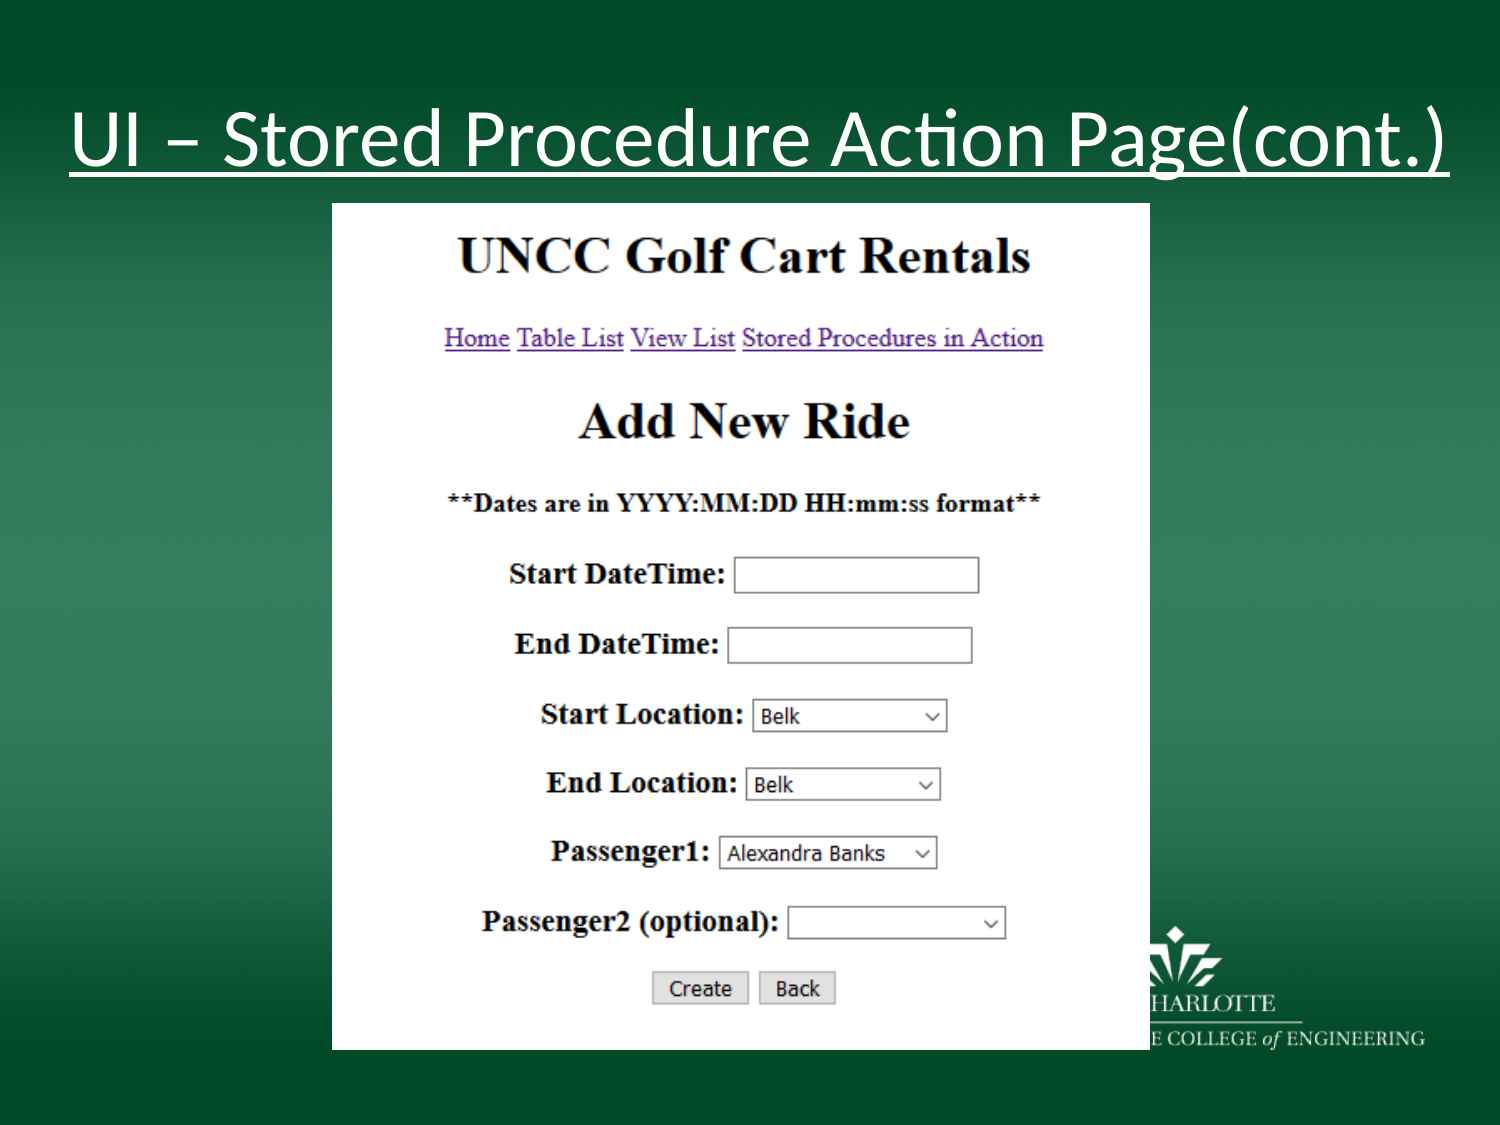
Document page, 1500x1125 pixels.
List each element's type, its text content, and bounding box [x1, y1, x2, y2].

picture [0, 0, 1500, 1125]
text_box UI – Stored Procedure Action Page(cont.) [54, 75, 1466, 191]
